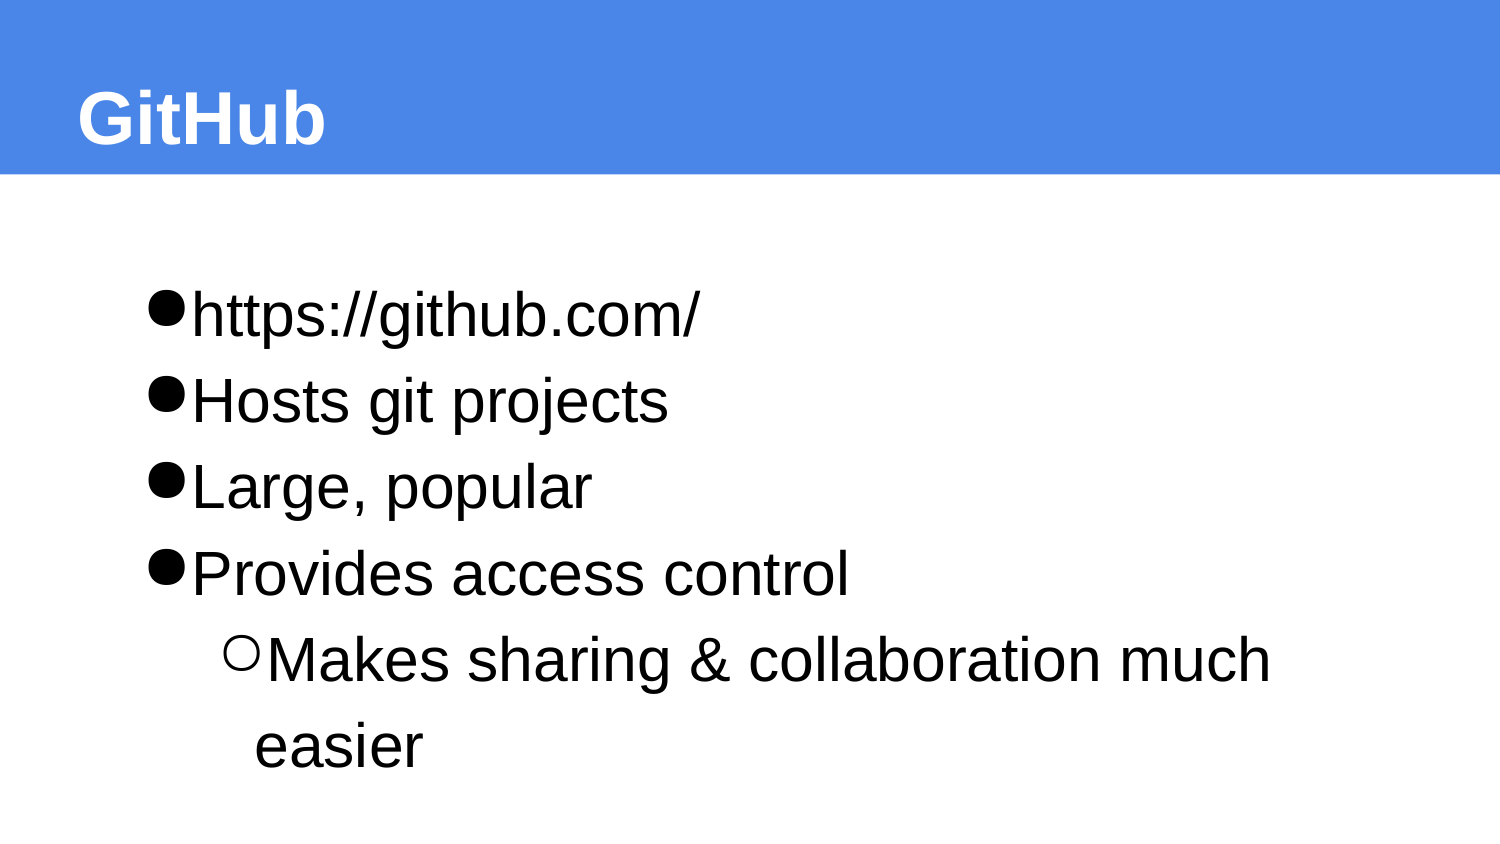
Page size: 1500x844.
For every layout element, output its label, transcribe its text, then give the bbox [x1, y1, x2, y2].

subtitle https://github.com/ Hosts git projects Large, popular Provides access control Makes sharing & collaboration much easier [89, 247, 1365, 698]
title GitHub [0, 0, 1500, 175]
